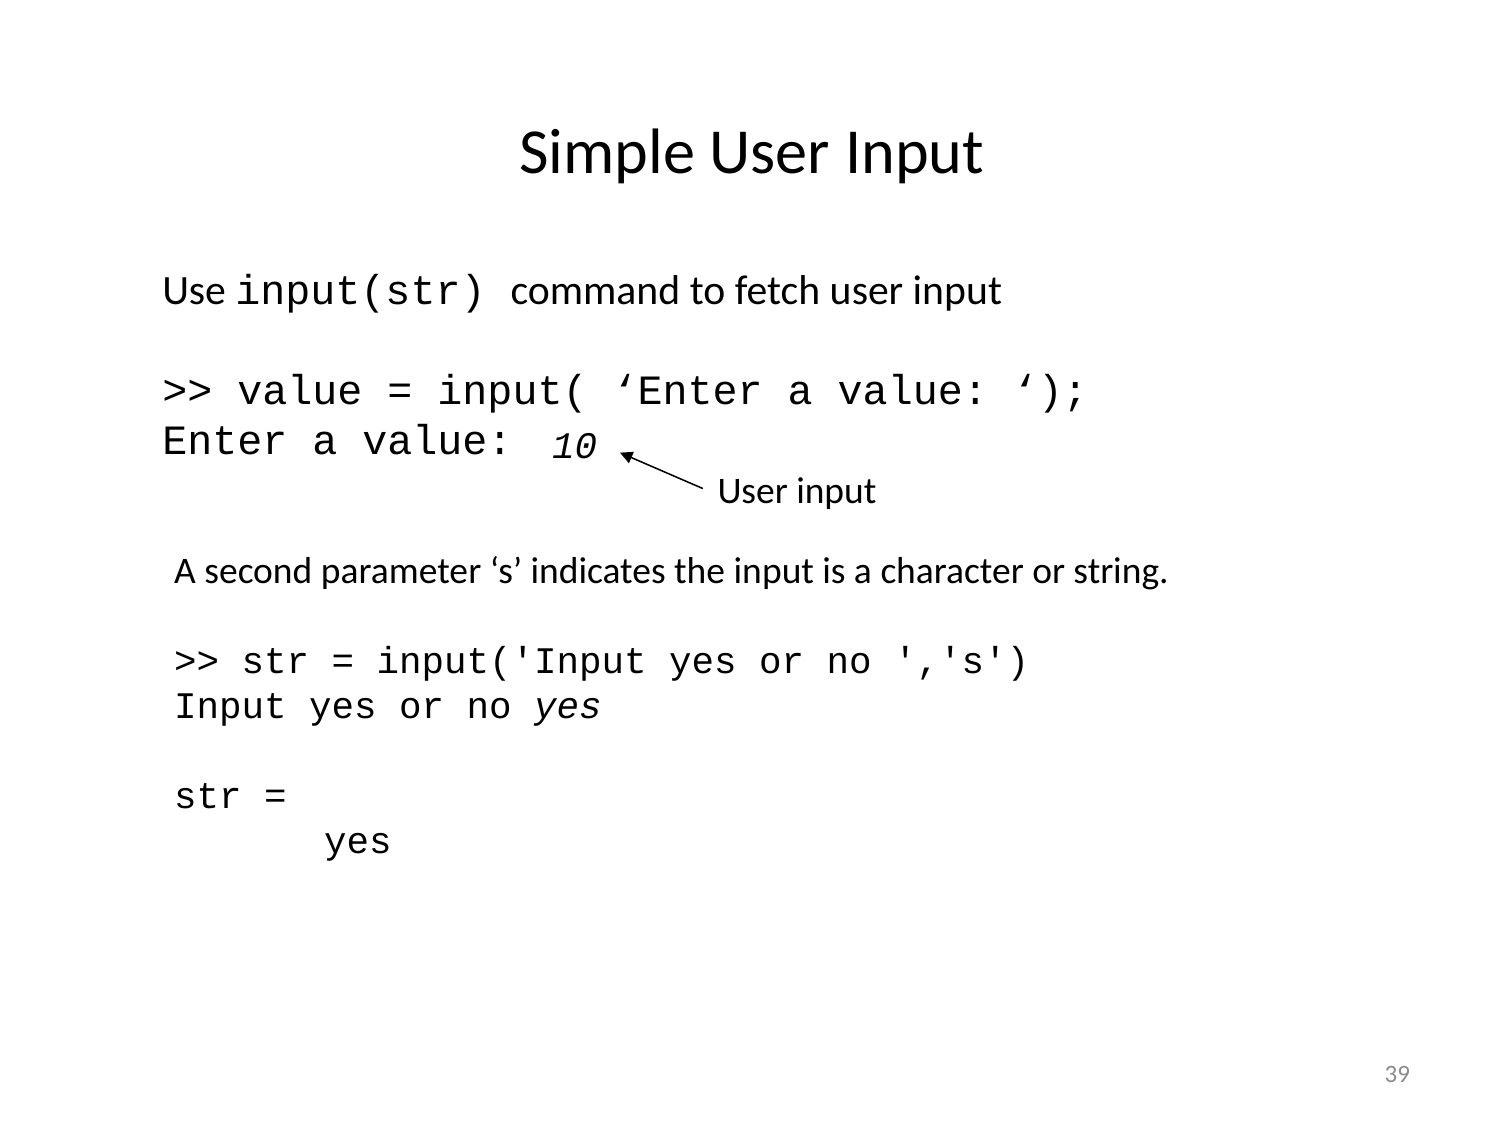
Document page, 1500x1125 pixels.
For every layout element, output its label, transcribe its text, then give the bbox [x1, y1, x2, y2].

slide_number 39 [1074, 1042, 1425, 1103]
text_box User input [702, 458, 916, 519]
text_box 10 [537, 413, 632, 518]
title Simple User Input [76, 101, 1427, 194]
text_box Use input(str) command to fetch user input >> value = input( ‘Enter a value: ‘); Enter a value: [147, 255, 1341, 471]
text_box A second parameter ‘s’ indicates the input is a character or string. >> str = input('Input yes or no ','s') Input yes or no yes str = yes [159, 538, 1329, 914]
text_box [619, 452, 703, 490]
